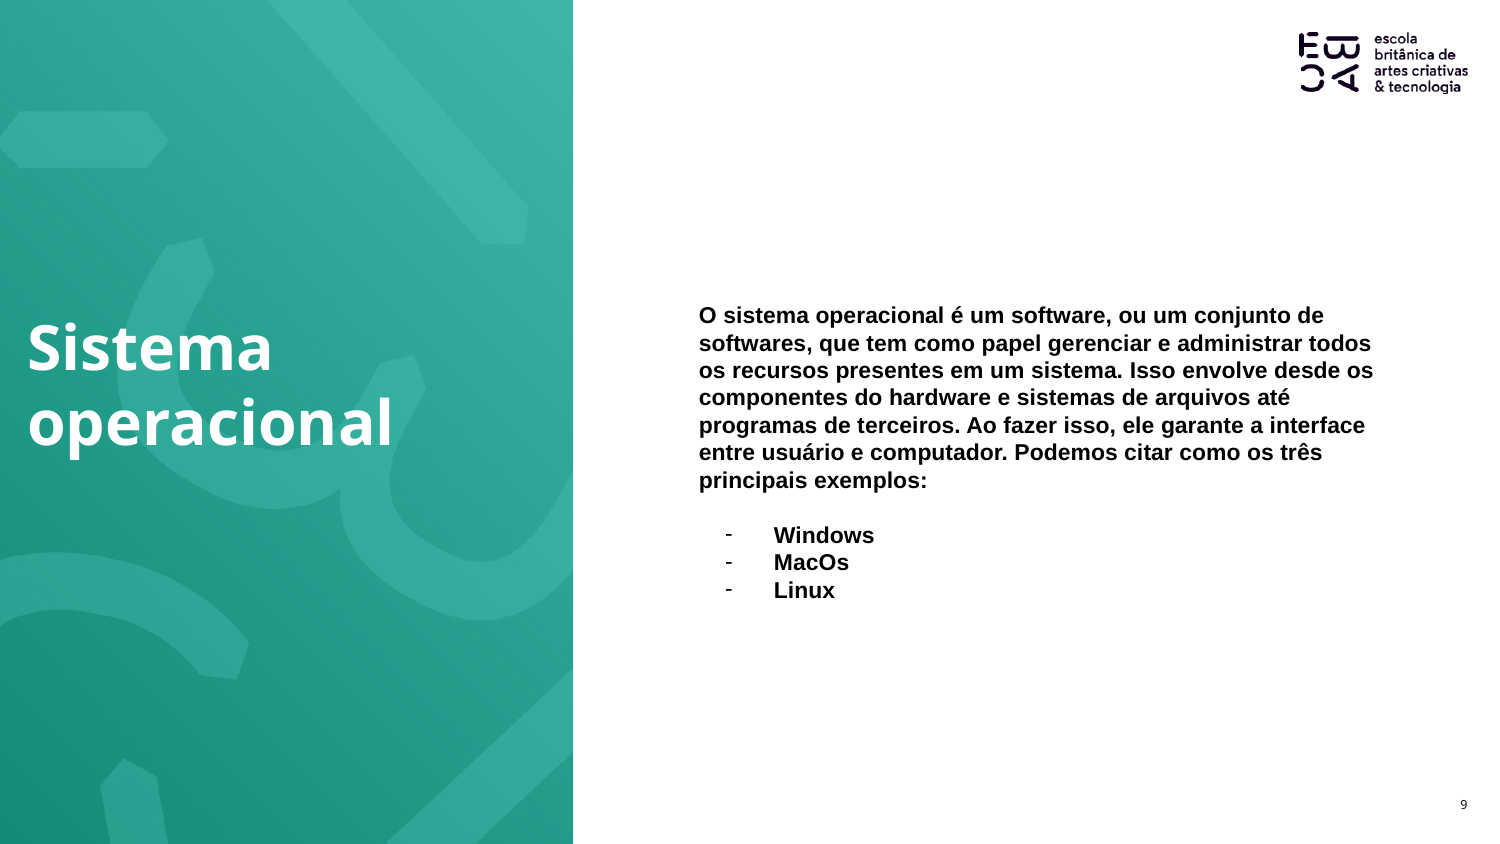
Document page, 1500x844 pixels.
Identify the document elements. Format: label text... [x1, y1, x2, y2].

text_box O sistema operacional é um software, ou um conjunto de softwares, que tem como papel gerenciar e administrar todos os recursos presentes em um sistema. Isso envolve desde os componentes do hardware e sistemas de arquivos até programas de terceiros. Ao fazer isso, ele garante a interface entre usuário e computador. Podemos citar como os três principais exemplos: Windows MacOs Linux [684, 293, 1398, 611]
picture [0, 0, 574, 844]
picture [1299, 32, 1468, 94]
